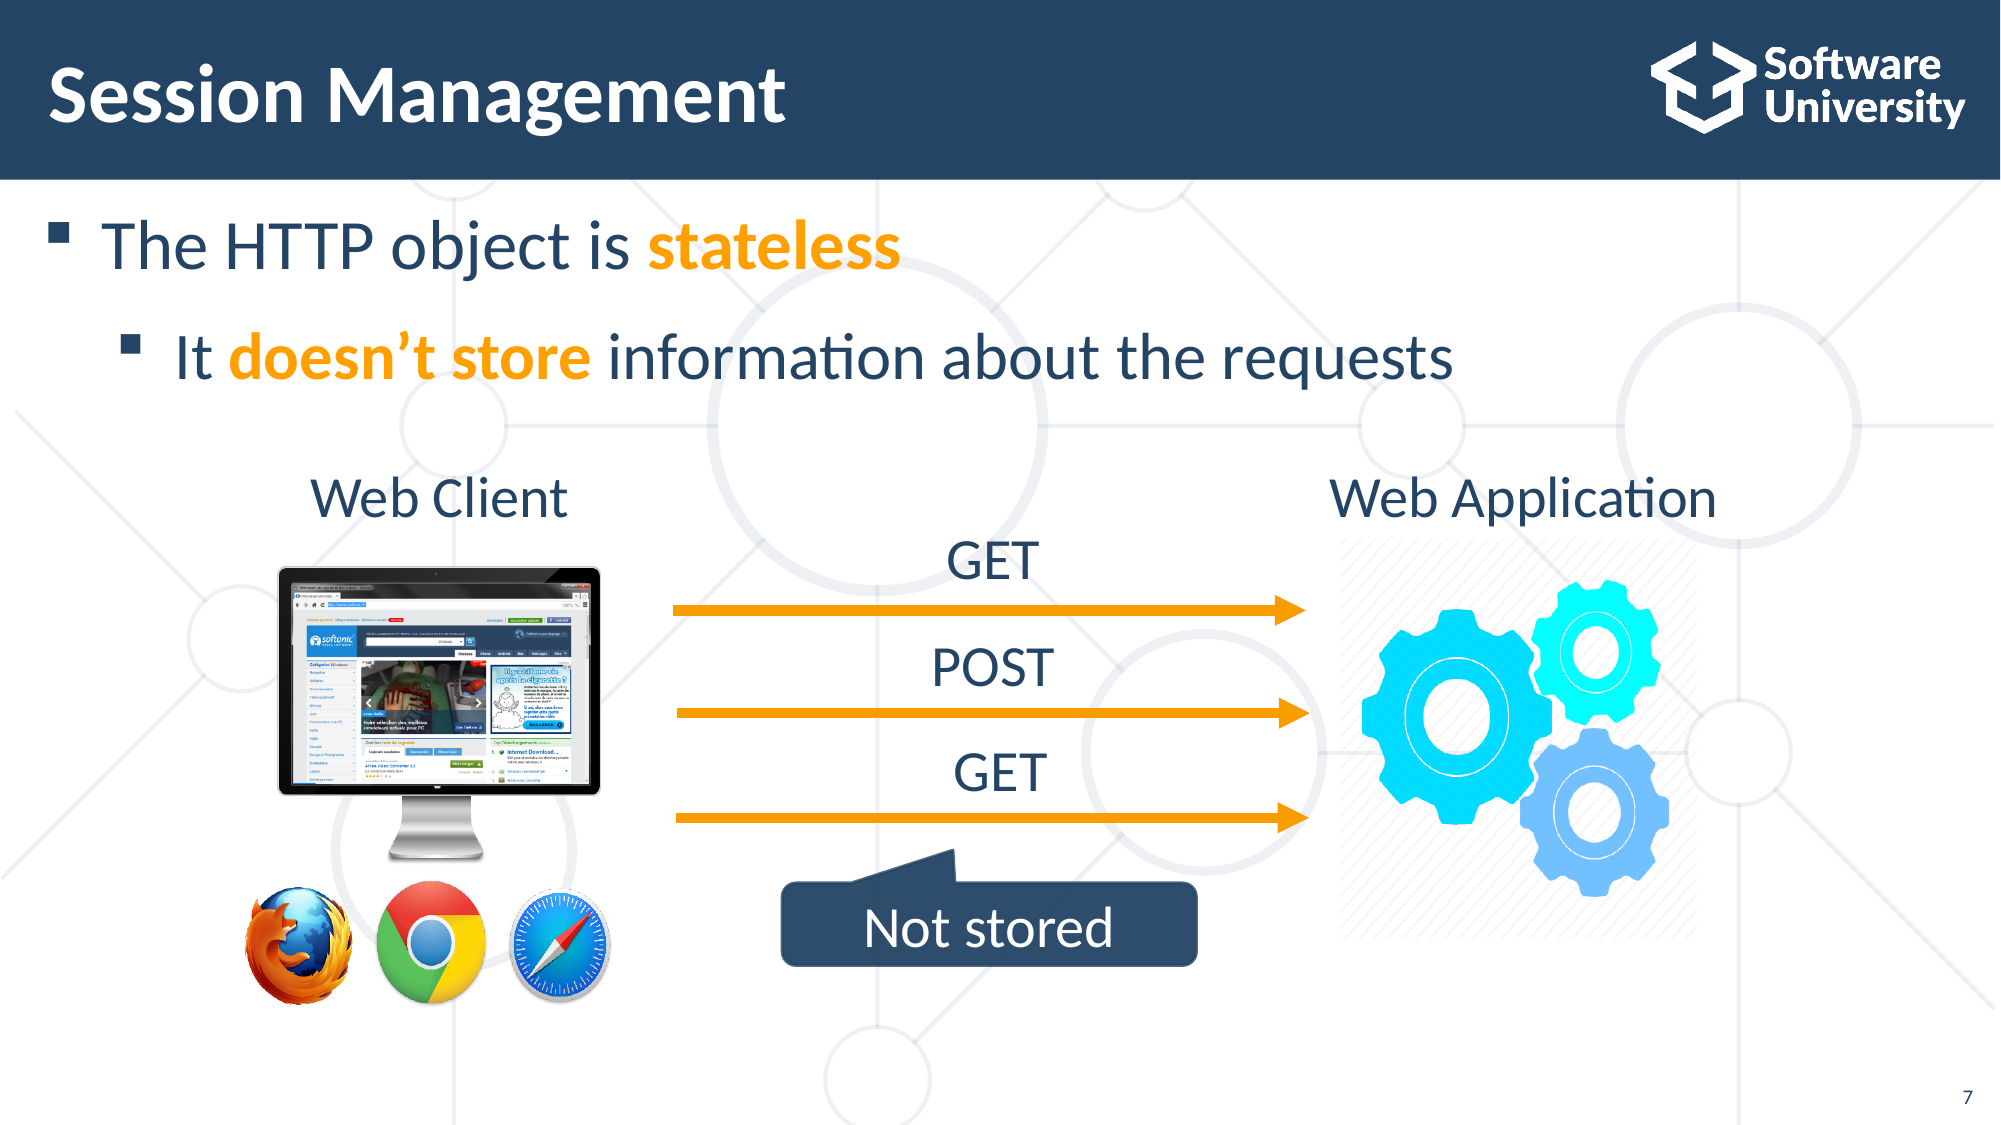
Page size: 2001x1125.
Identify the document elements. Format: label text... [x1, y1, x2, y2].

picture [1651, 41, 1966, 134]
title Session Management [31, 16, 1625, 162]
list The HTTP object is stateless It doesn’t store information about the requests [24, 188, 2000, 1103]
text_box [241, 451, 1755, 1012]
slide_number 7 [1927, 1067, 1989, 1117]
